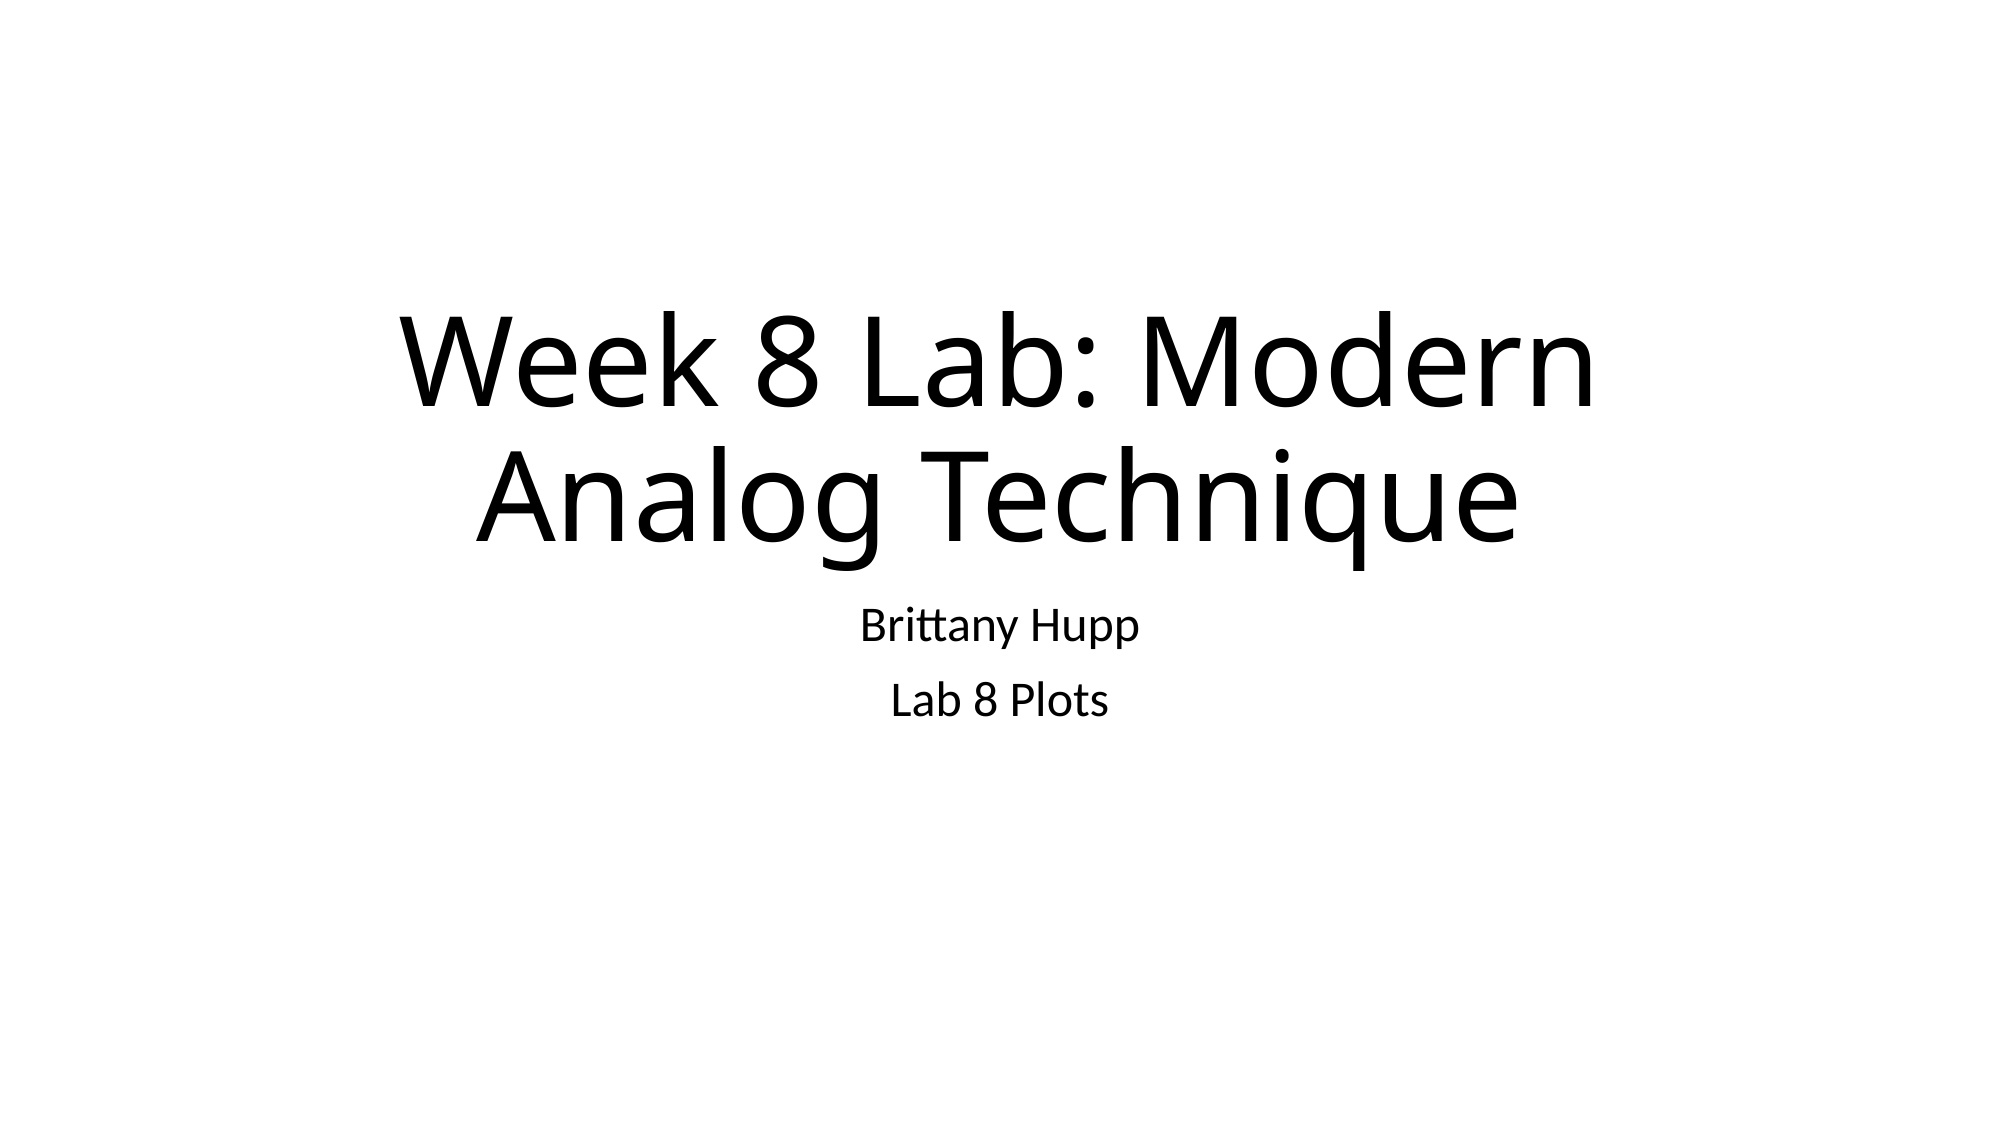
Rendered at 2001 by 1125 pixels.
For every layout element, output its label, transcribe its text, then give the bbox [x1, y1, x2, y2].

title Week 8 Lab: Modern Analog Technique [249, 184, 1750, 576]
subtitle Brittany Hupp Lab 8 Plots [249, 590, 1750, 863]
